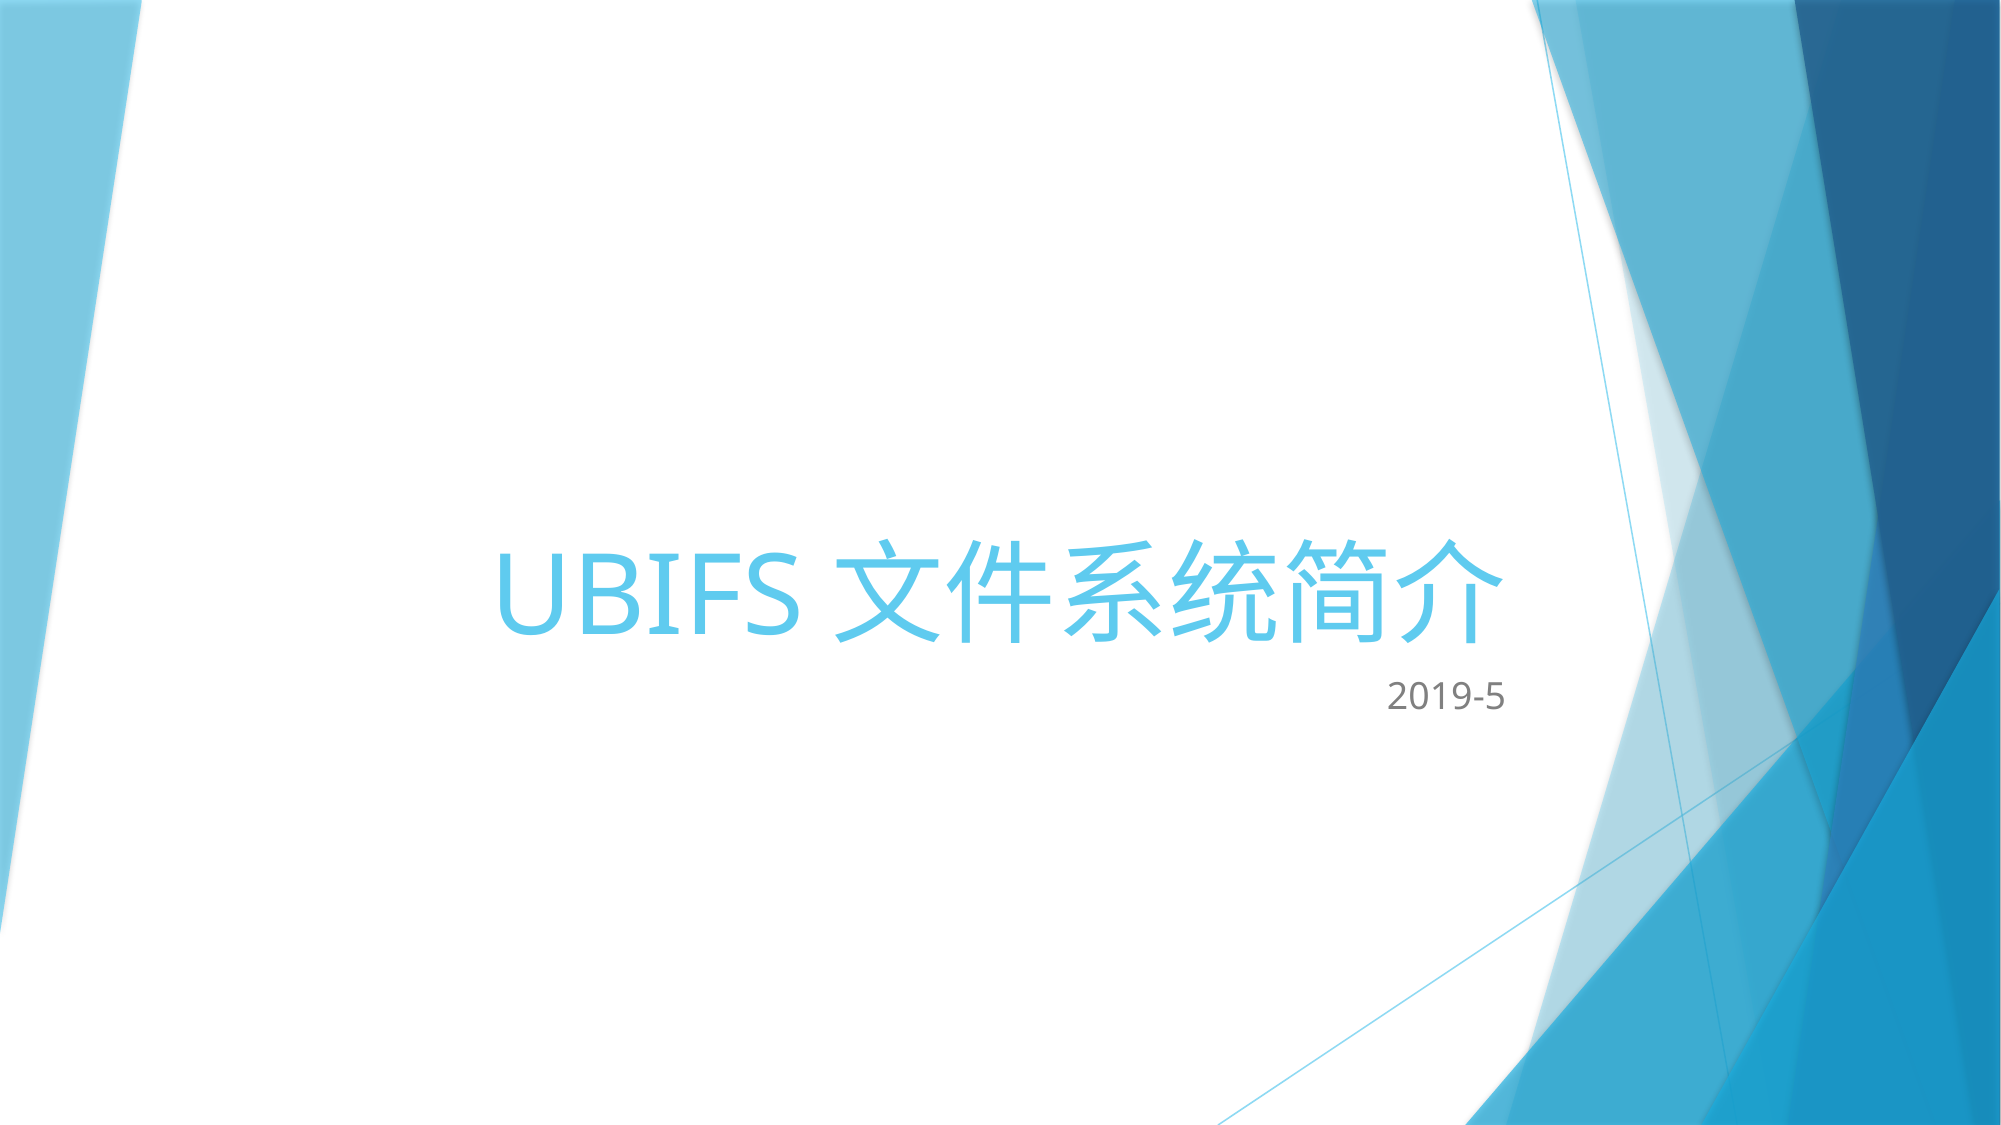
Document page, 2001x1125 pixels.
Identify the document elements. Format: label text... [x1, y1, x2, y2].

title UBIFS文件系统简介 [247, 394, 1522, 664]
subtitle 2019-5 [247, 664, 1522, 845]
